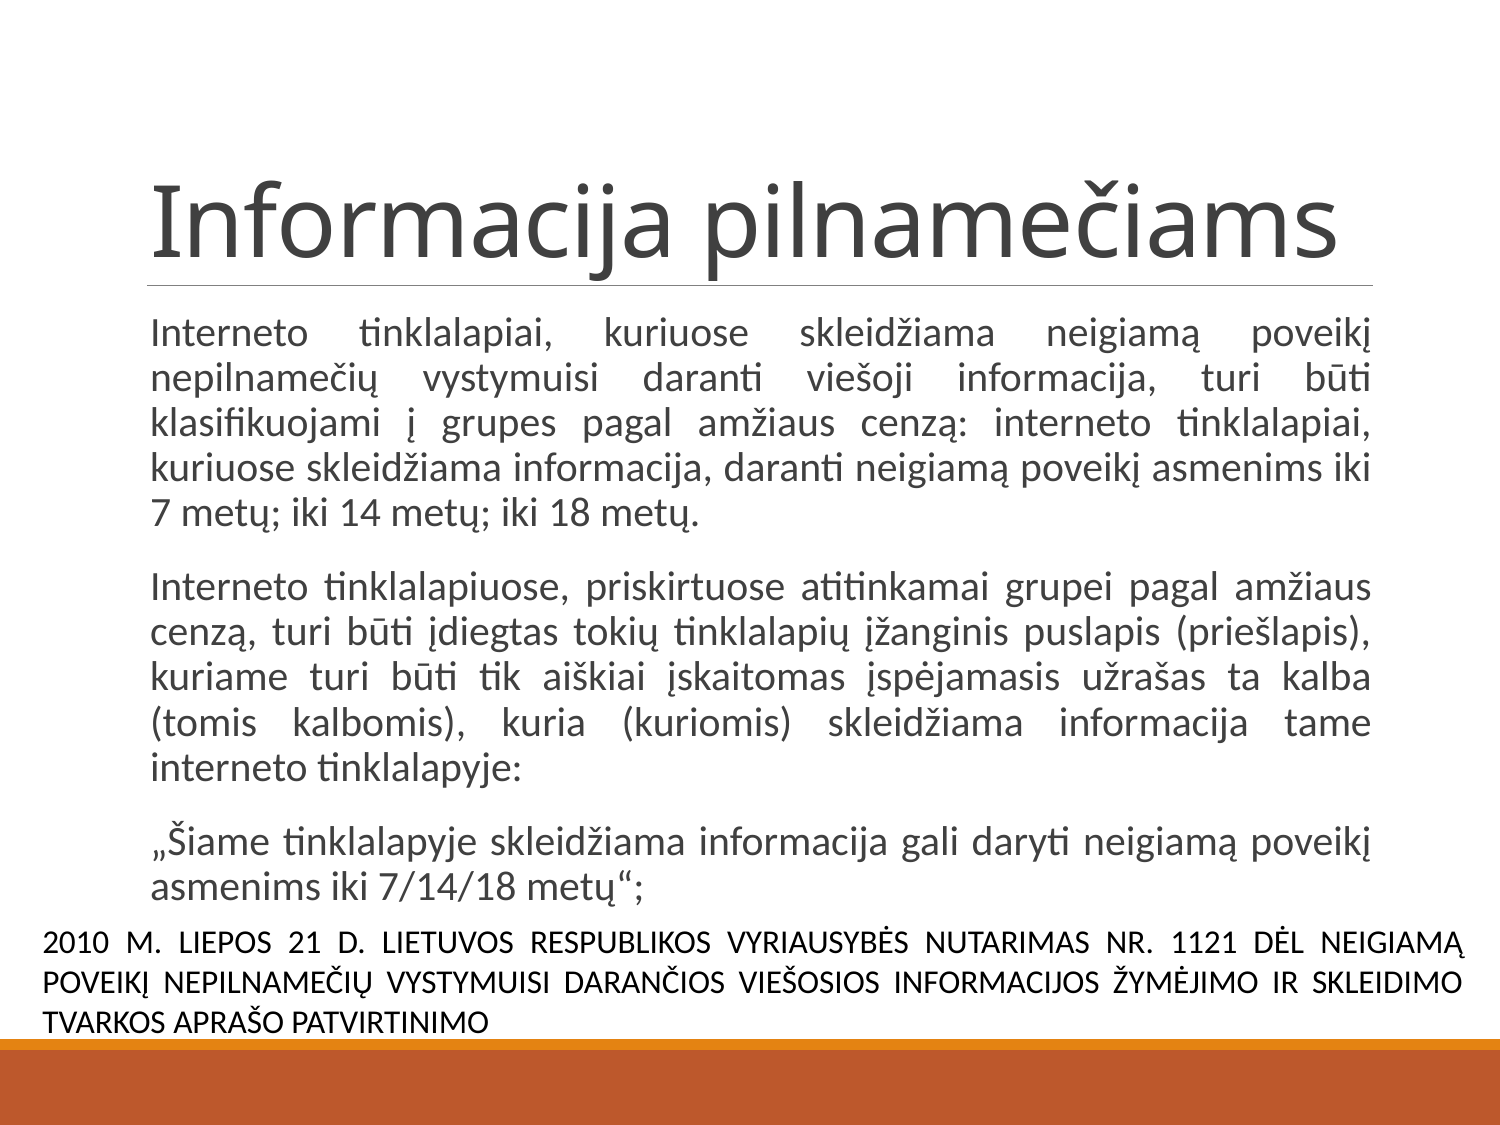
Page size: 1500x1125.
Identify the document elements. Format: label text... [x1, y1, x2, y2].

footer 2010 m. liepos 21 d. lietuvos respublikos vyriausybės nutarimas nr. 1121 DĖL NEIGIAMĄ POVEIKĮ NEPILNAMEČIŲ VYSTYMUISI DARANČIOS VIEŠOSIOS INFORMACIJOS ŽYMĖJIMO IR SKLEIDIMO TVARKOS APRAŠO PATVIRTINIMO [27, 945, 1481, 1016]
title Informacija pilnamečiams [135, 47, 1373, 285]
list Interneto tinklalapiai, kuriuose skleidžiama neigiamą poveikį nepilnamečių vystymuisi daranti viešoji informacija, turi būti klasifikuojami į grupes pagal amžiaus cenzą: interneto tinklalapiai, kuriuose skleidžiama informacija, daranti neigiamą poveikį asmenims iki 7 metų; iki 14 metų; iki 18 metų. Interneto tinklalapiuose, priskirtuose atitinkamai grupei pagal amžiaus cenzą, turi būti įdiegtas tokių tinklalapių įžanginis puslapis (priešlapis), kuriame turi būti tik aiškiai įskaitomas įspėjamasis užrašas ta kalba (tomis kalbomis), kuria (kuriomis) skleidžiama informacija tame interneto tinklalapyje: „Šiame tinklalapyje skleidžiama informacija gali daryti neigiamą poveikį asmenims iki 7/14/18 metų“; [135, 302, 1373, 945]
